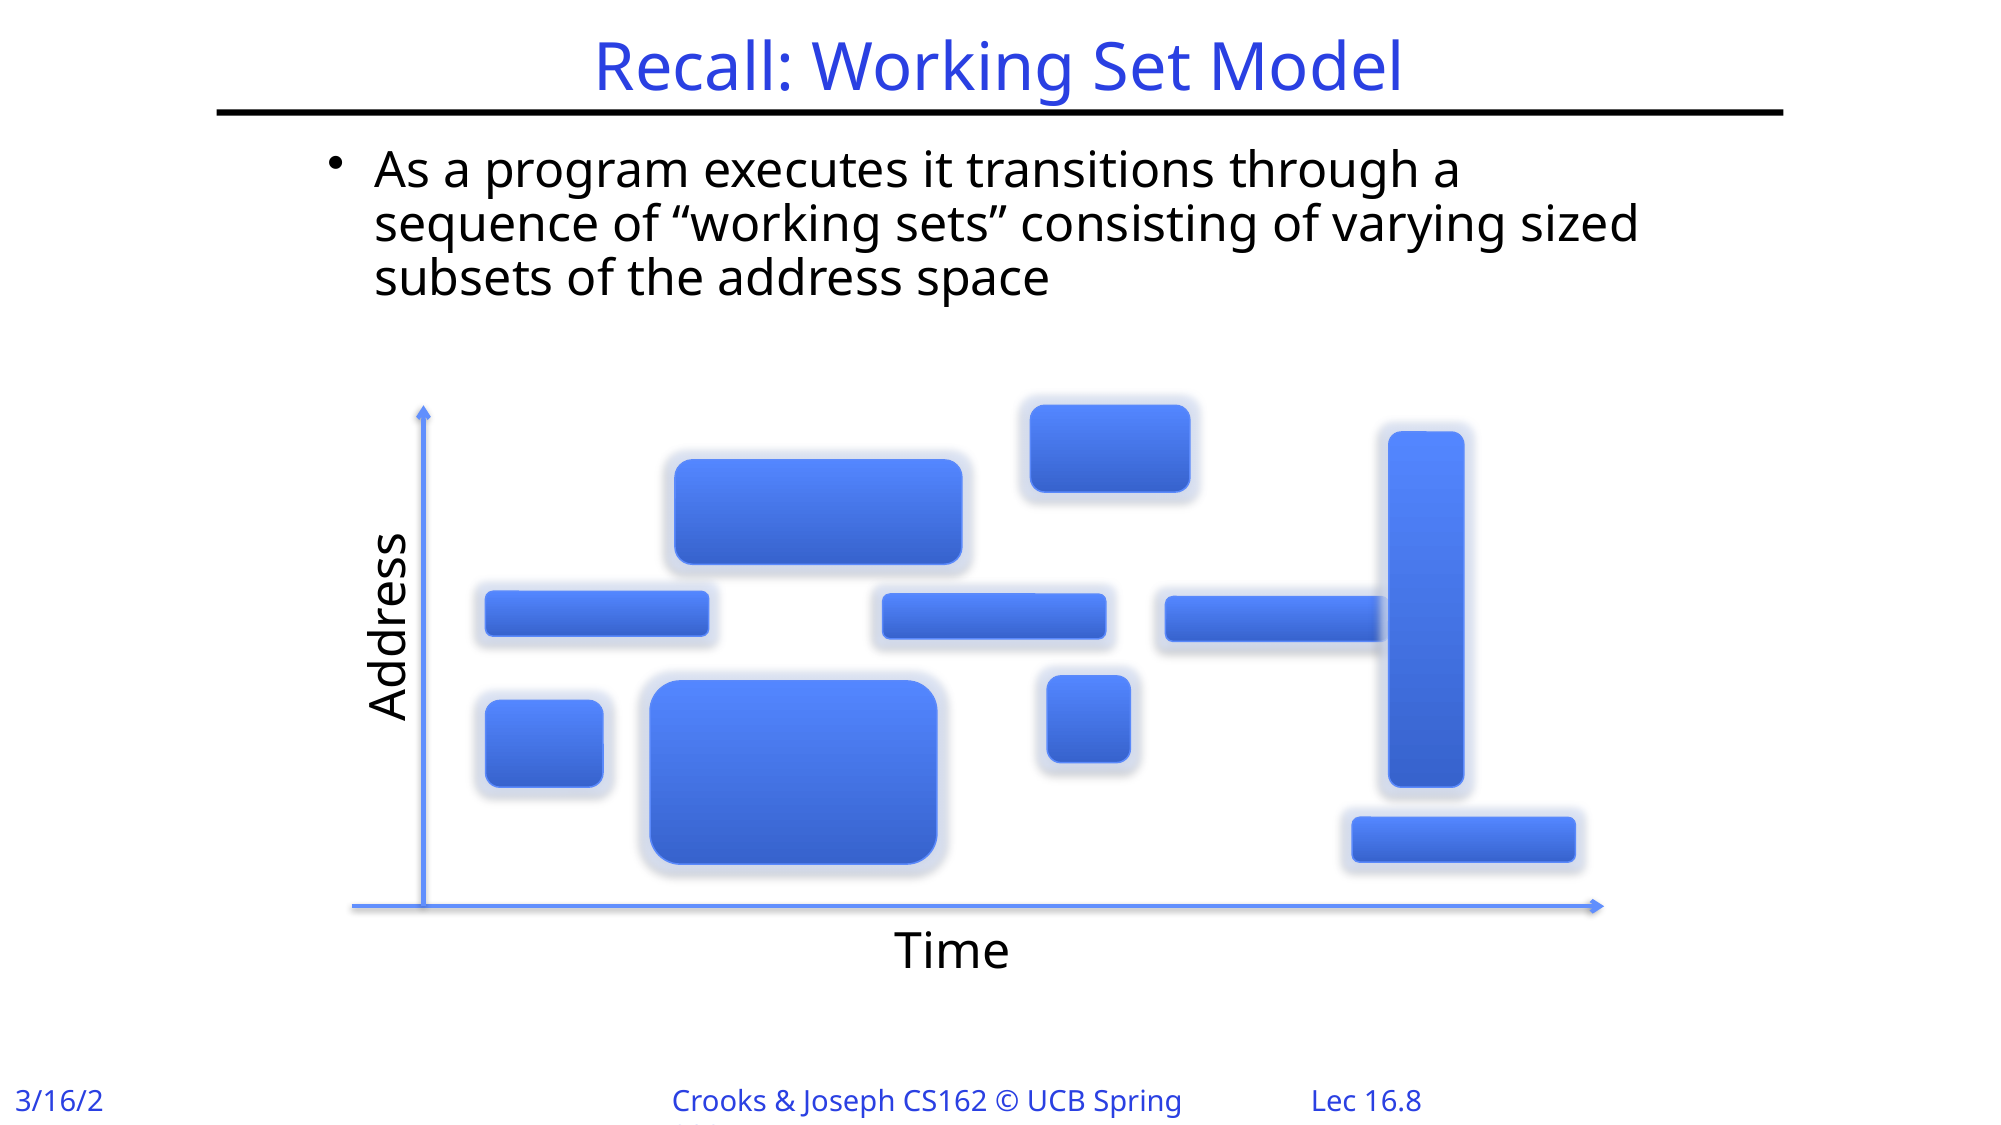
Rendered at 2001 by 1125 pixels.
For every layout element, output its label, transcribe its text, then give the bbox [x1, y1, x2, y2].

text_box [1164, 595, 1372, 643]
text_box [1387, 431, 1465, 788]
text_box Time [880, 915, 1026, 986]
text_box [1046, 675, 1132, 764]
text_box [1029, 404, 1191, 493]
text_box [484, 699, 604, 788]
text_box [484, 590, 710, 637]
text_box Address [347, 517, 419, 737]
text_box [649, 680, 938, 865]
text_box [881, 593, 1107, 640]
title Recall: Working Set Model [216, 24, 1784, 113]
text_box [1351, 816, 1577, 863]
text_box [674, 459, 963, 566]
list As a program executes it transitions through a sequence of “working sets” consisting of varying sized subsets of the address space [312, 137, 1663, 406]
